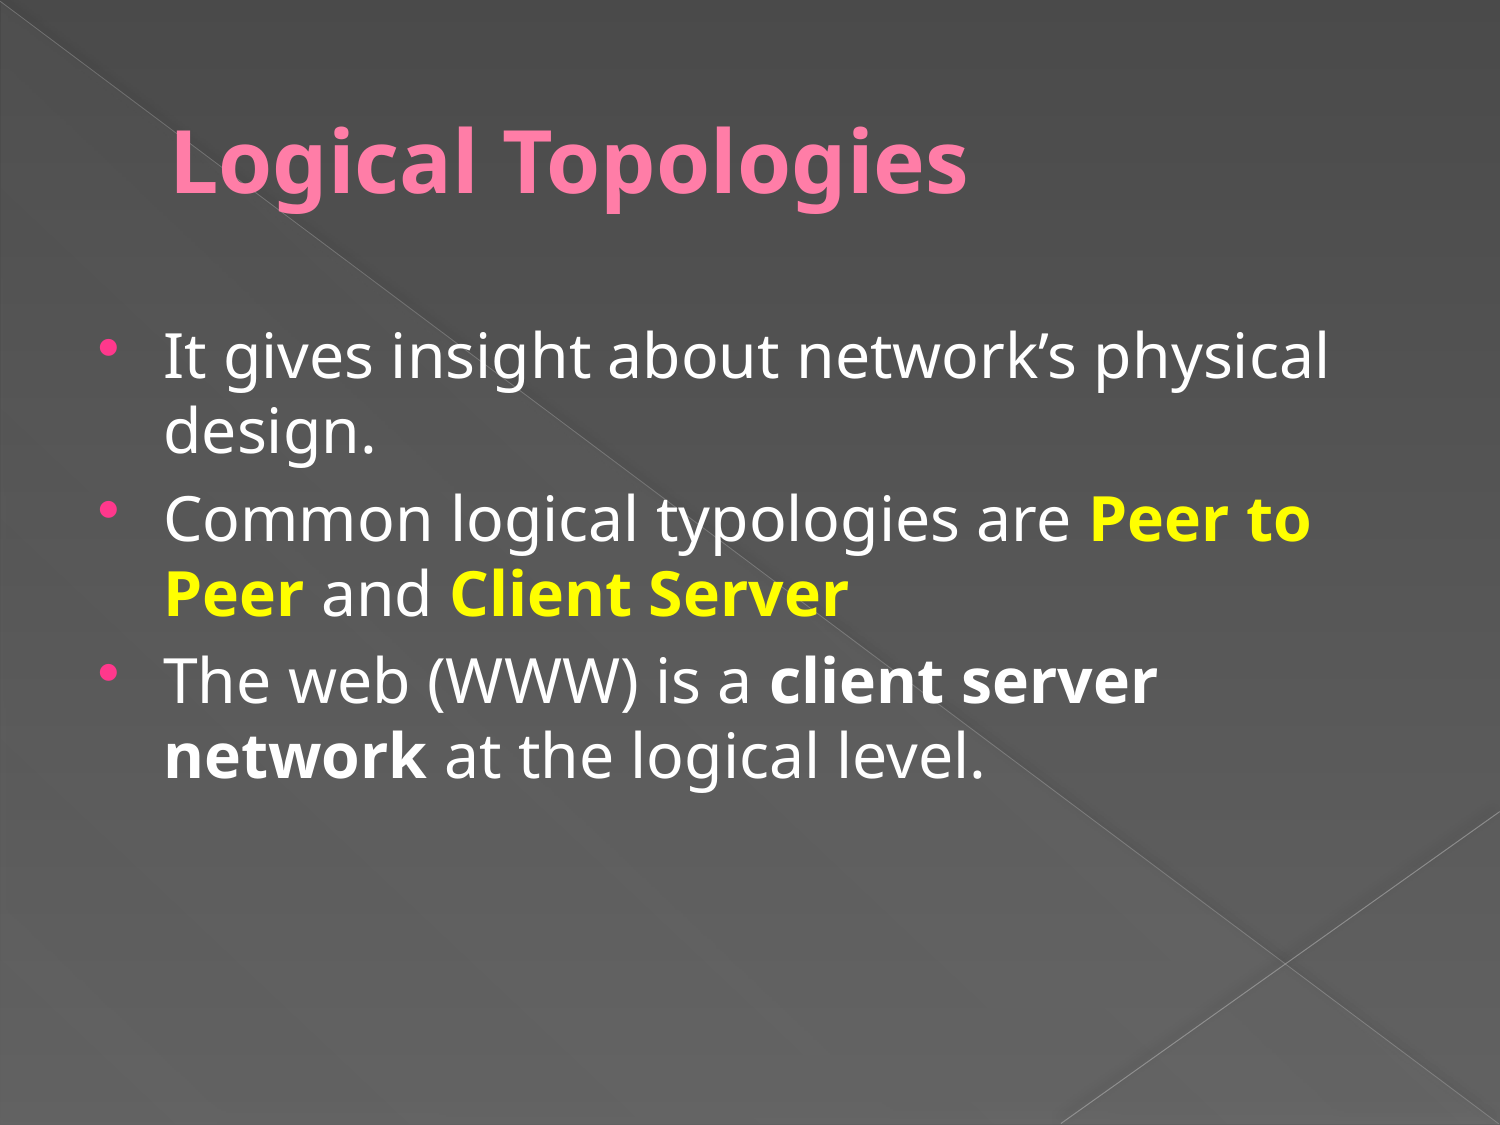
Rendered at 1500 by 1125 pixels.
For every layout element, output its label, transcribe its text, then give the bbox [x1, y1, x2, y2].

list It gives insight about network’s physical design. Common logical typologies are Peer to Peer and Client Server The web (WWW) is a client server network at the logical level. [75, 308, 1425, 1059]
title Logical Topologies [75, 43, 1425, 274]
